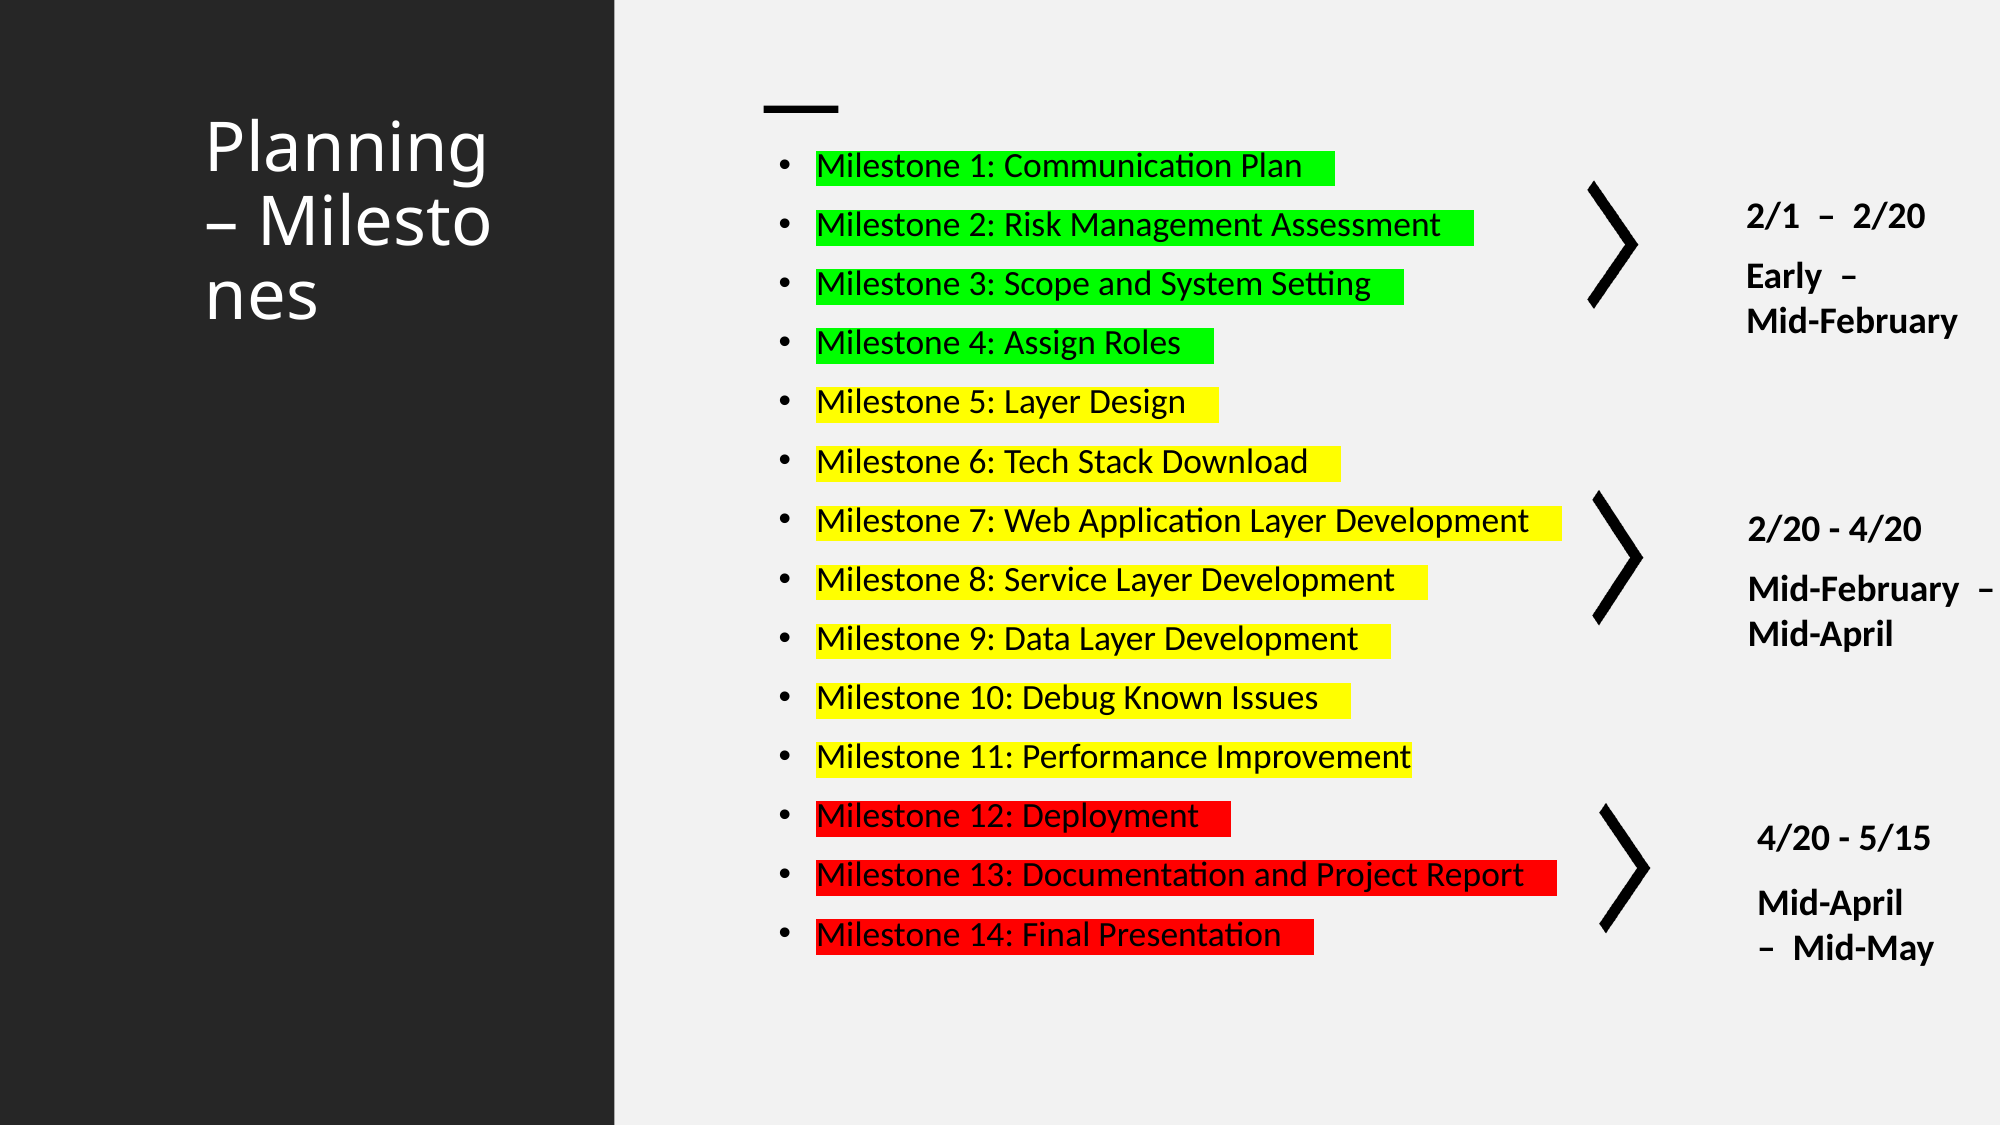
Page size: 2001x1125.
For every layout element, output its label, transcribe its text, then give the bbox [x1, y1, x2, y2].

text_box Mid-April – Mid-May [1742, 870, 2000, 976]
text_box Early – Mid-February [1730, 244, 2000, 349]
title Planning – Milestones [189, 104, 550, 1020]
text_box 2/20 - 4/20 [1732, 496, 2000, 557]
text_box 2/1 – 2/20 [1730, 183, 2000, 244]
picture [1542, 442, 1693, 673]
picture [1548, 757, 1700, 979]
text_box Mid-February – Mid-April [1732, 557, 2000, 662]
text_box [0, 0, 615, 1125]
text_box 4/20 - 5/15 [1742, 805, 2000, 866]
list Milestone 1: Communication Plan Milestone 2: Risk Management Assessment Milestone 3: Scope and System Setting Milestone 4: Assign Roles Milestone 5: Layer Design Milestone 6: Tech Stack Download Milestone 7: Web Application Layer Development Milestone 8: Service Layer Development Milestone 9: Data Layer Development Milestone 10: Debug Known Issues Milestone 11: Performance Improvement Milestone 12: Deployment Milestone 13: Documentation and Project Report Milestone 14: Final Presentation [763, 139, 1812, 1014]
text_box [615, 0, 2000, 1125]
text_box [762, 104, 839, 114]
picture [1537, 135, 1688, 354]
